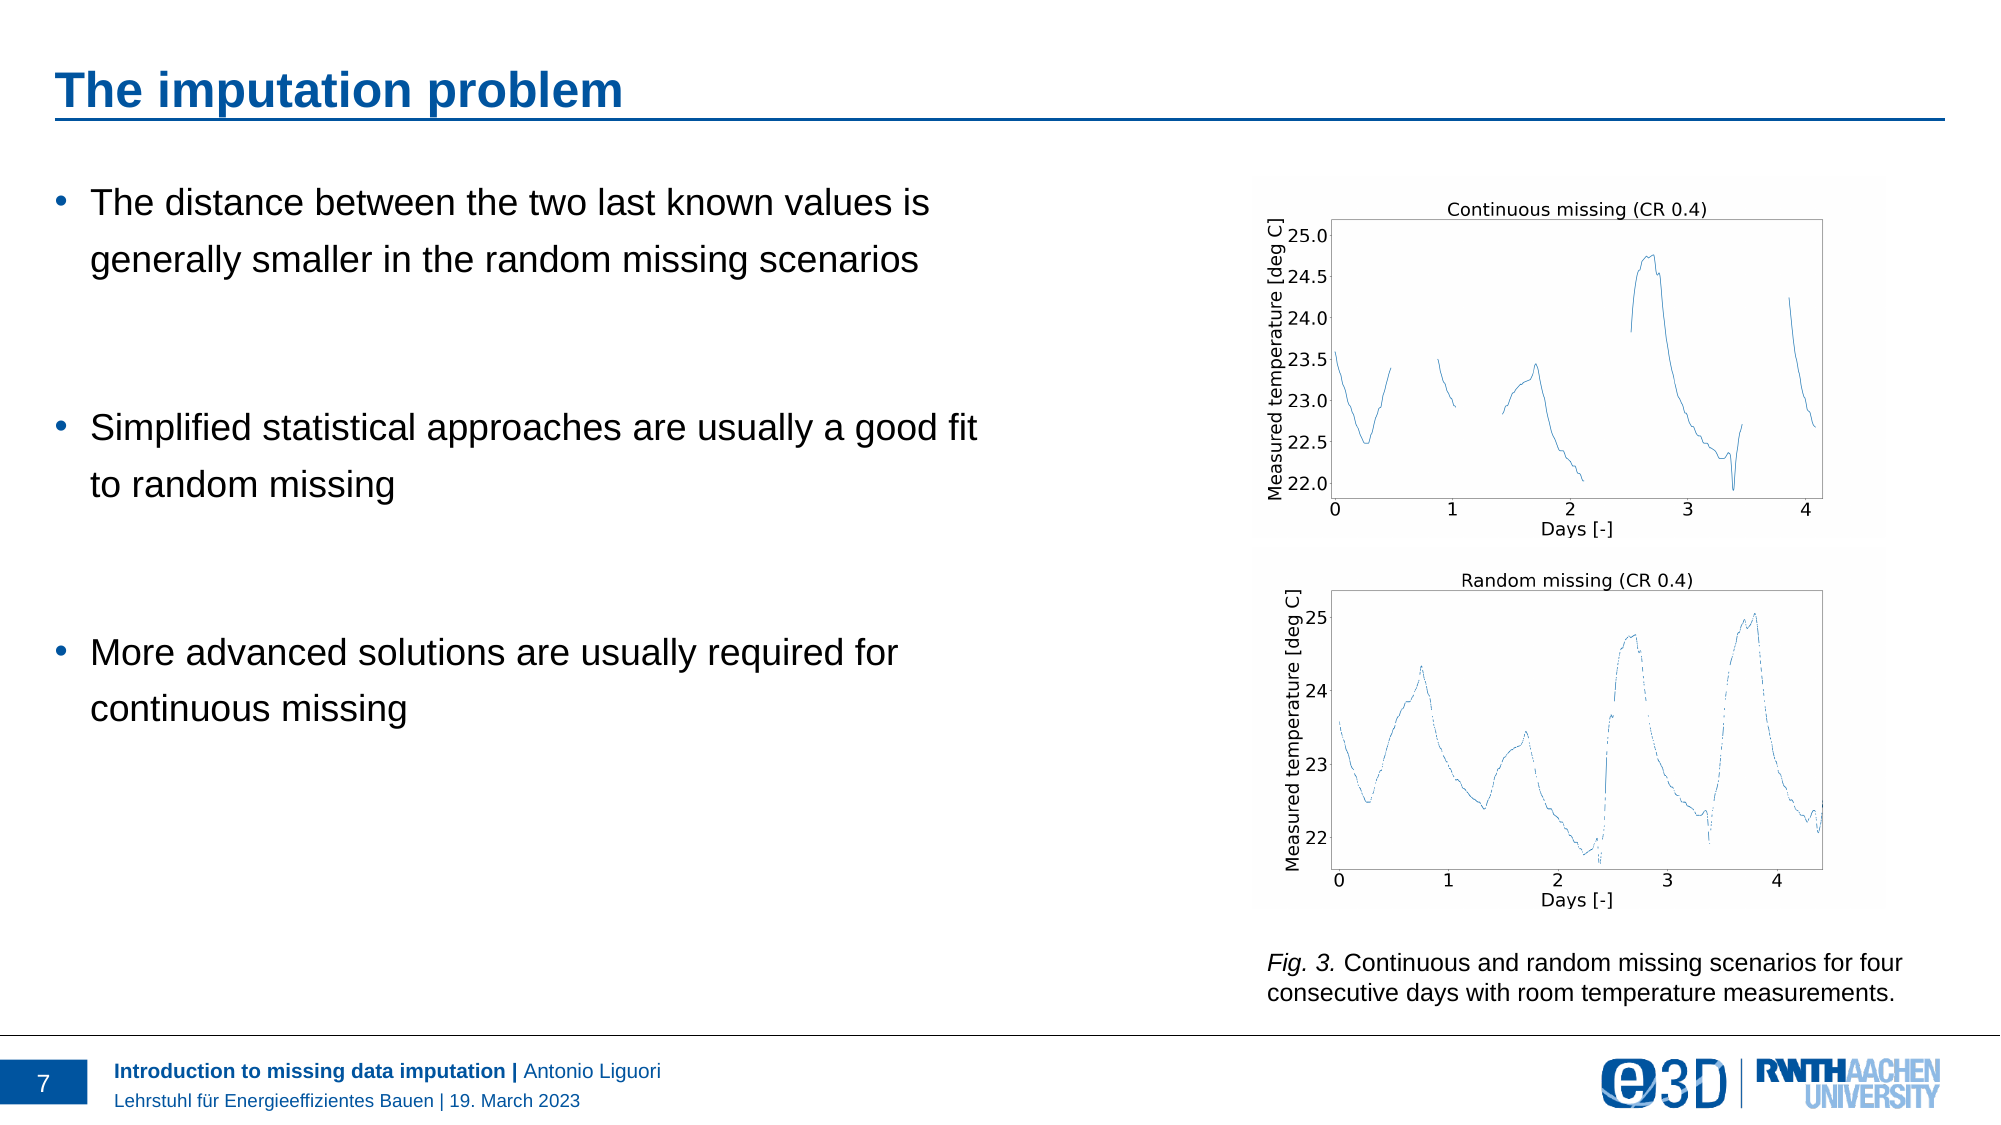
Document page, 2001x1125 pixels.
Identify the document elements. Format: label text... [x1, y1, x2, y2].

title The imputation problem [54, 63, 1946, 119]
text_box Fig. 3. Continuous and random missing scenarios for four consecutive days with room temperature measurements. [1252, 939, 1925, 1015]
picture [1252, 176, 1886, 538]
slide_number 7 [0, 1059, 88, 1105]
picture [1597, 1048, 1946, 1116]
picture [1252, 547, 1886, 909]
list The distance between the two last known values is generally smaller in the random missing scenarios Simplified statistical approaches are usually a good fit to random missing More advanced solutions are usually required for continuous missing [54, 167, 1000, 752]
